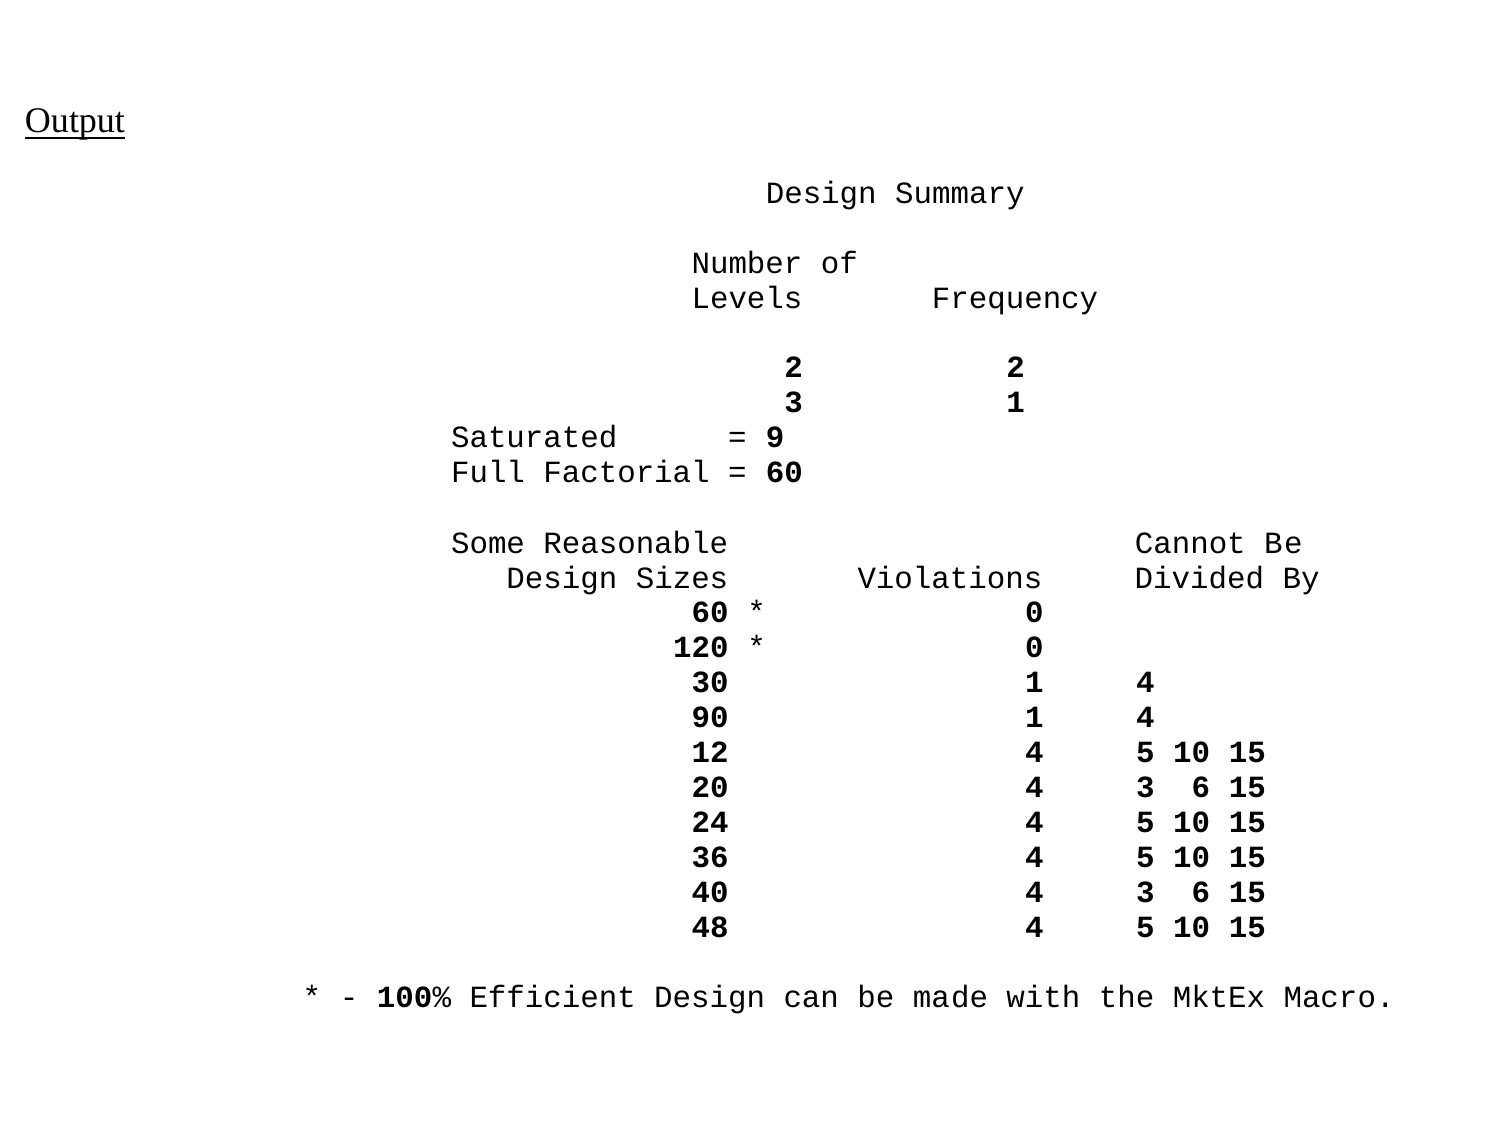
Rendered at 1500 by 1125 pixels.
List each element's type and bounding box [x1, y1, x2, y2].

list [24, 99, 1500, 1018]
